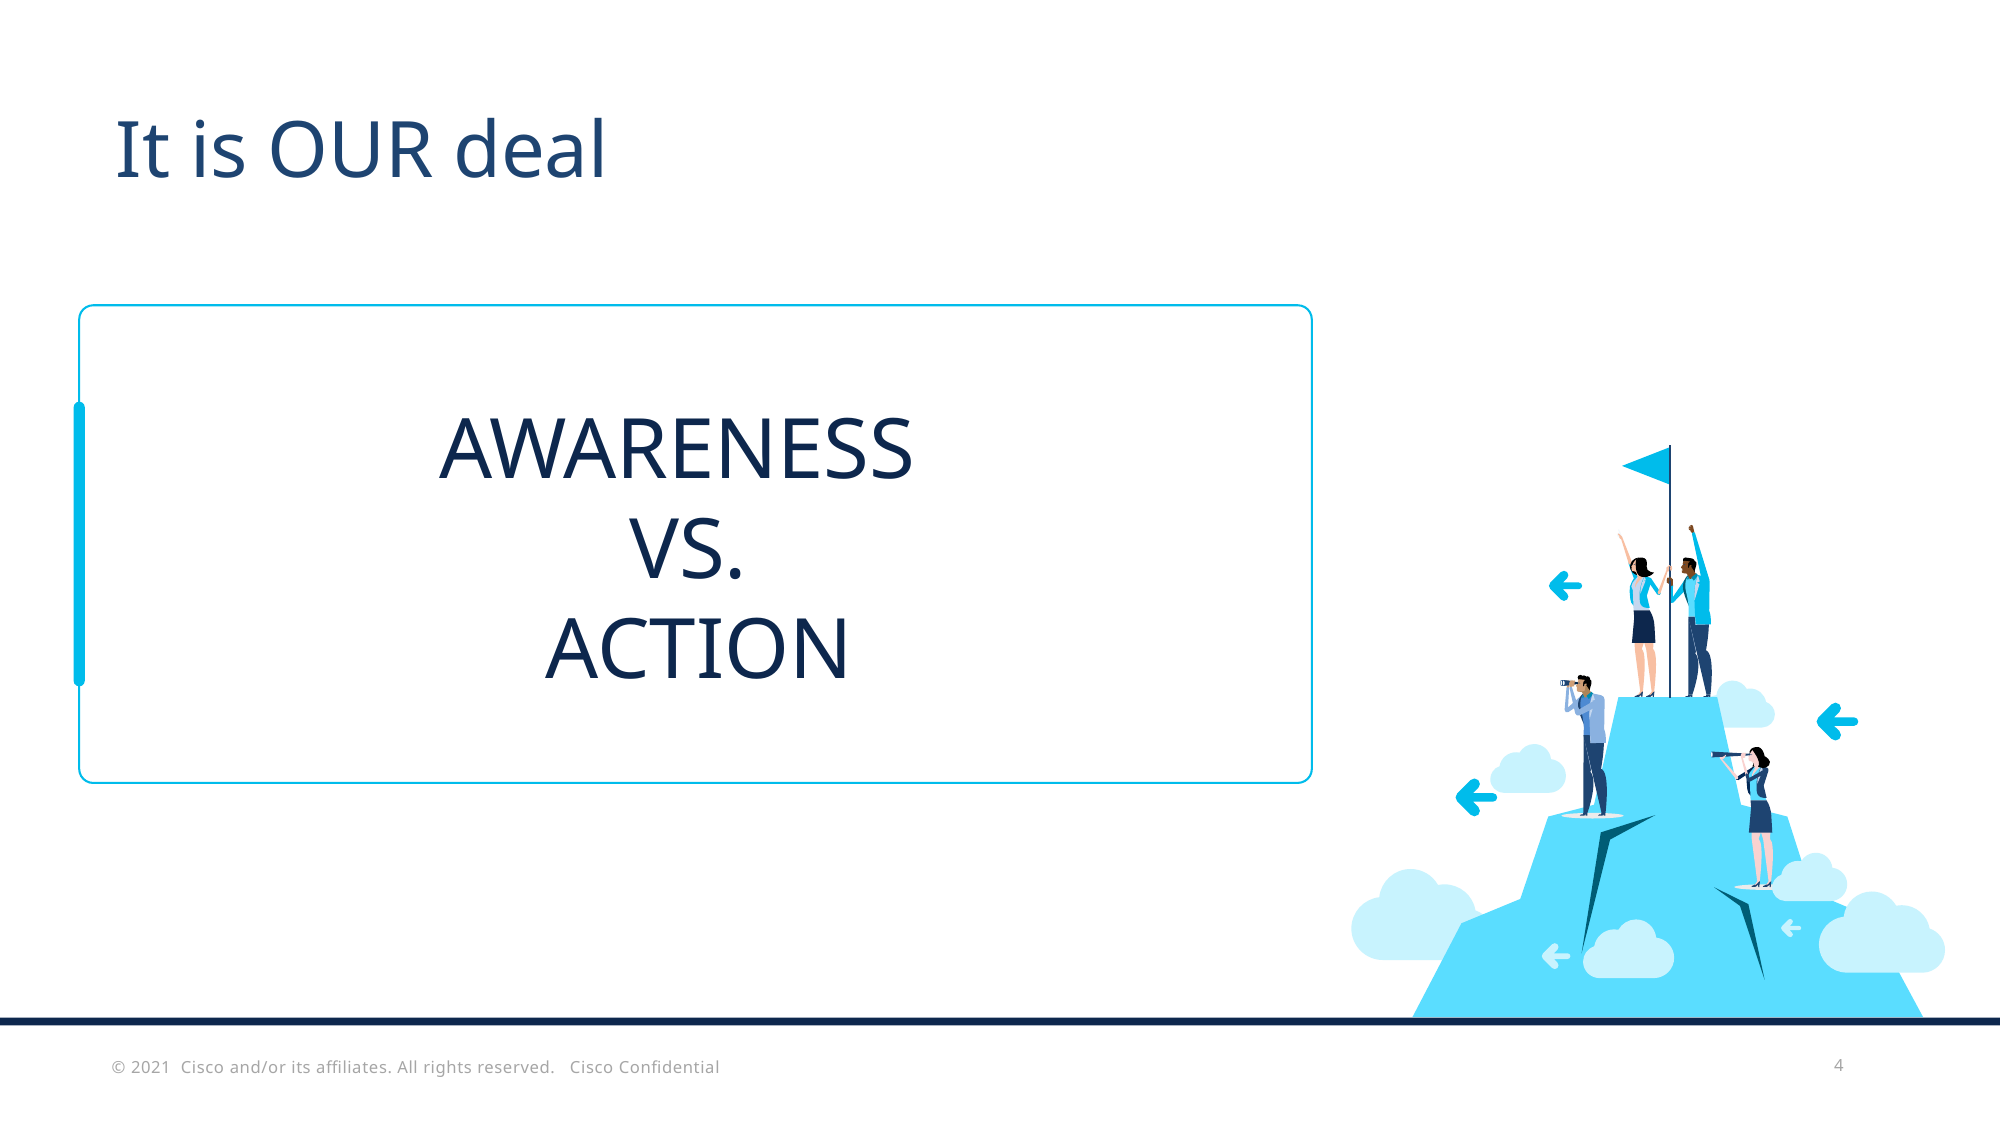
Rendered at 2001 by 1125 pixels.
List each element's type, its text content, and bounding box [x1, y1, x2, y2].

text_box [0, 1017, 1351, 1026]
text_box [79, 305, 1312, 783]
text_box [1945, 1017, 2000, 1026]
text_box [1350, 443, 1946, 1019]
text_box [73, 401, 85, 687]
title It is OUR deal [95, 74, 1922, 235]
